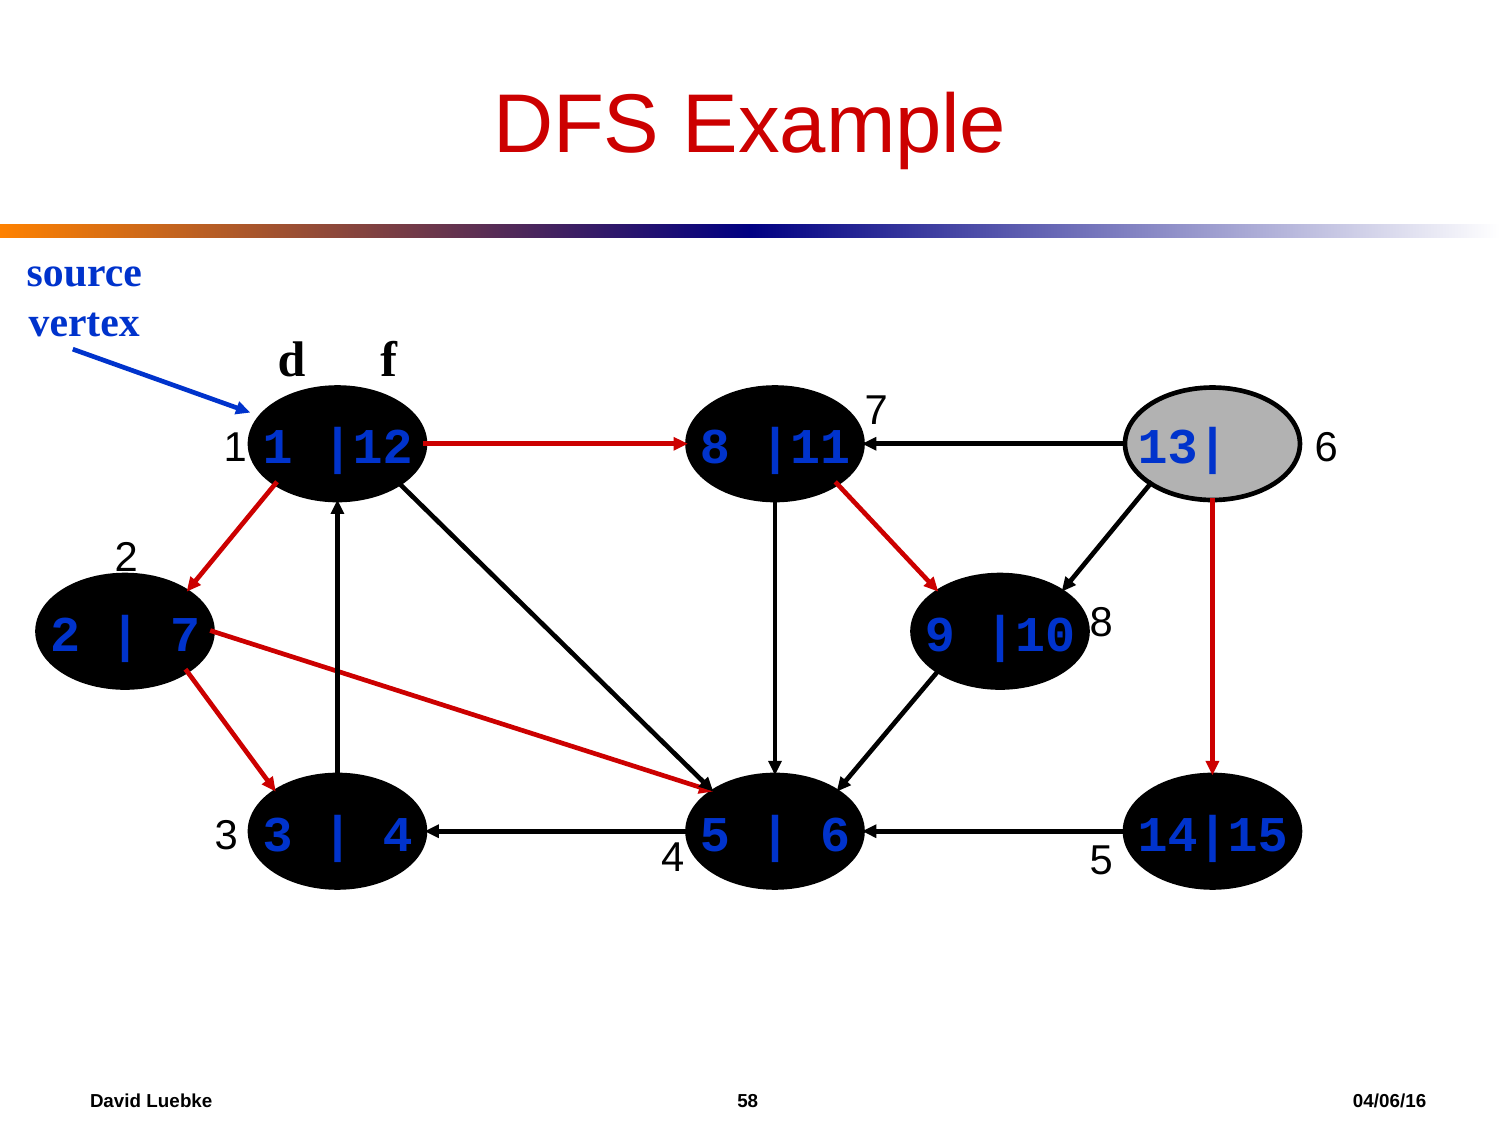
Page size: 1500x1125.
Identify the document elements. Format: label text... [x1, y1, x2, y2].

text_box d f [249, 299, 425, 374]
text_box DFS Example [74, 37, 1425, 200]
text_box source vertex [11, 237, 157, 353]
text_box 2 | 7 [37, 577, 99, 685]
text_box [99, 374, 1353, 890]
text_box David Luebke 58 04/06/16 [74, 1074, 1425, 1125]
